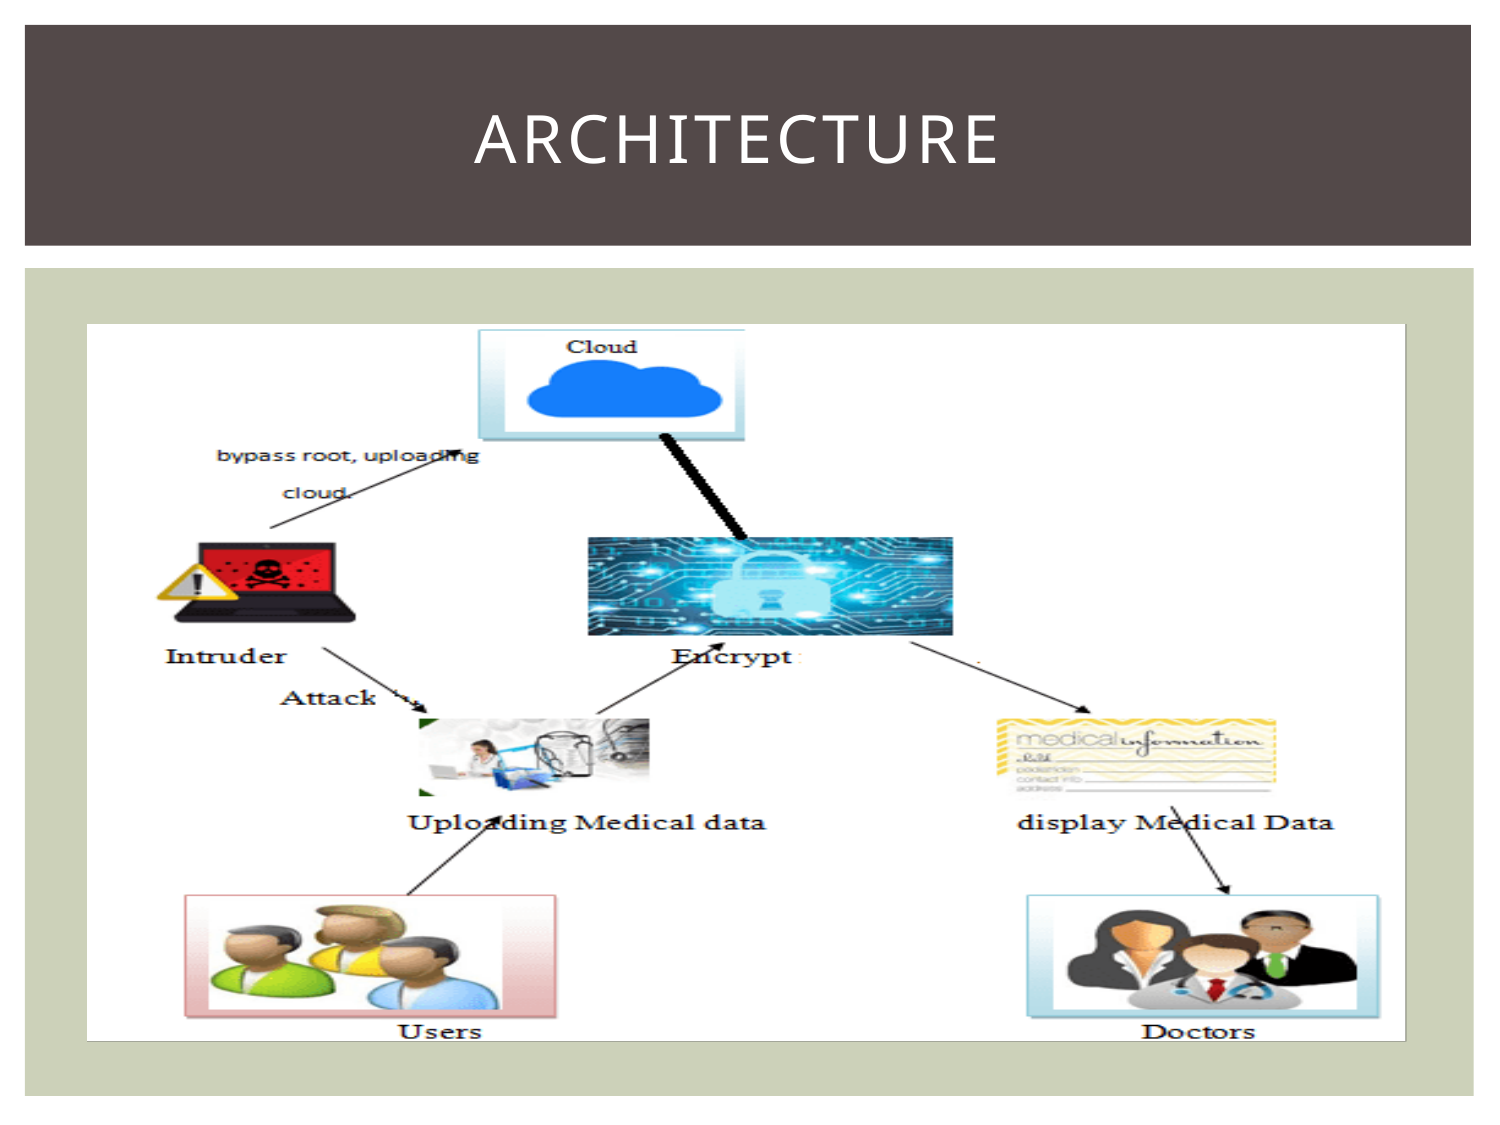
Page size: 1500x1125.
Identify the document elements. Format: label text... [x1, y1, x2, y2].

title Architecture [50, 50, 1425, 223]
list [87, 324, 1409, 1044]
